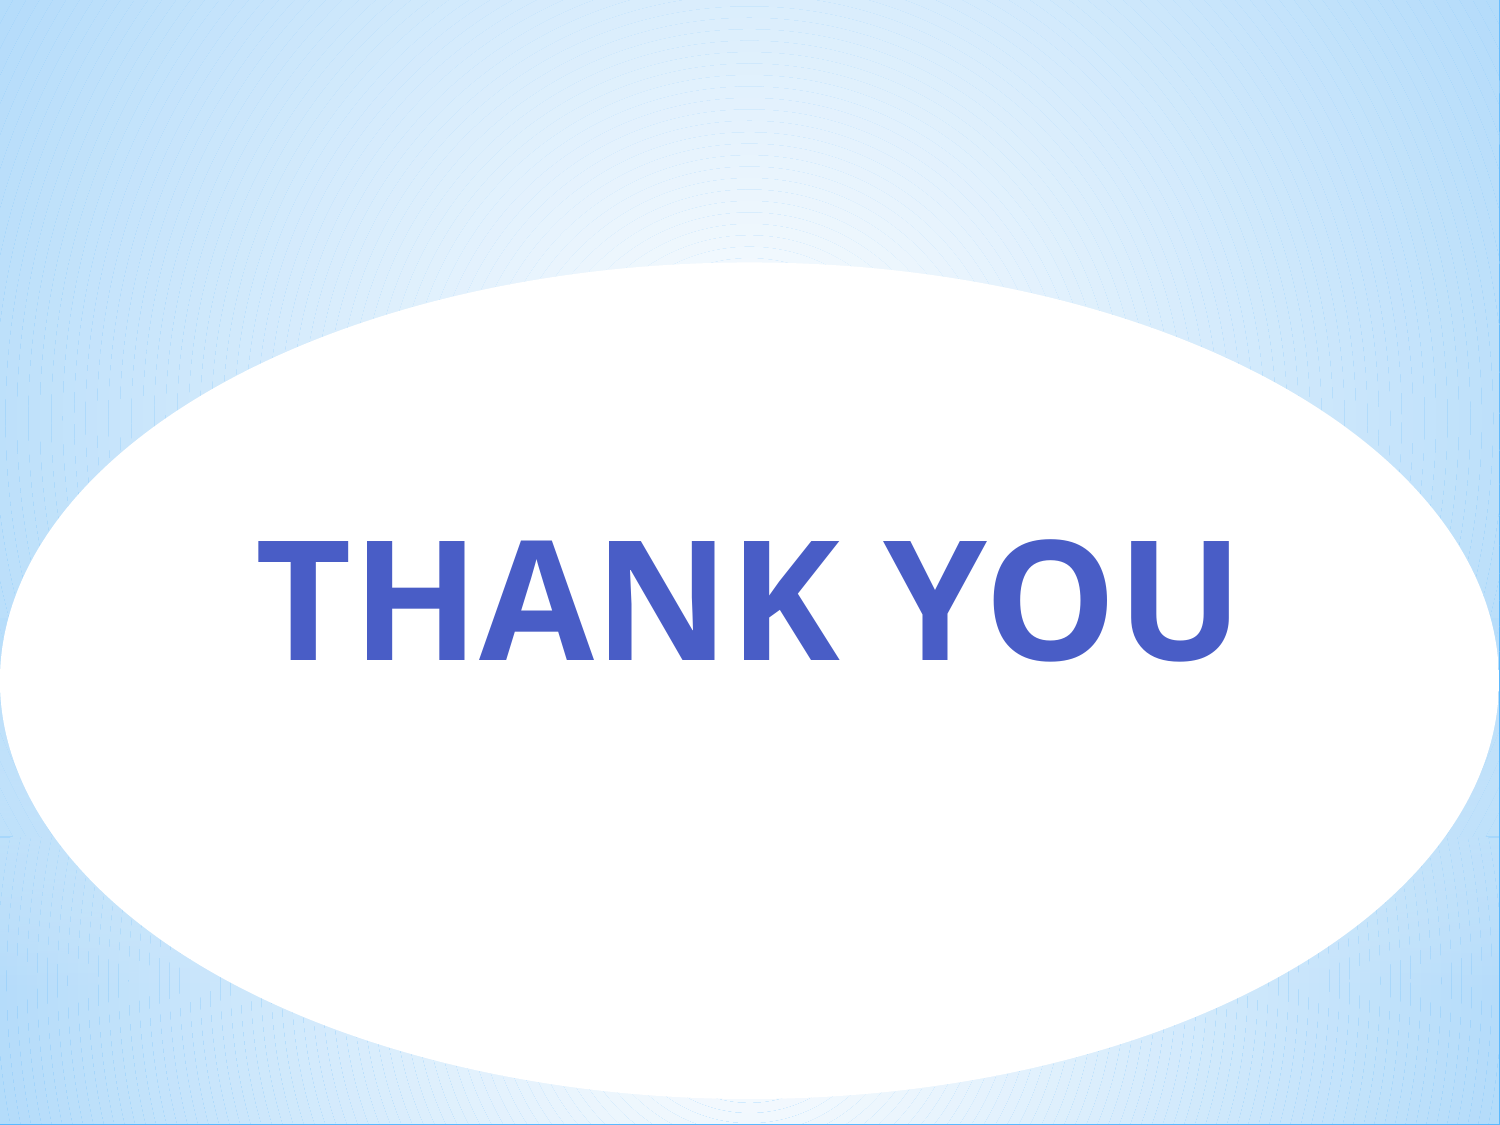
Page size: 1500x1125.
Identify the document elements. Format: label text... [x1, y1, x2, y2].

text_box THANK YOU [240, 486, 1259, 702]
